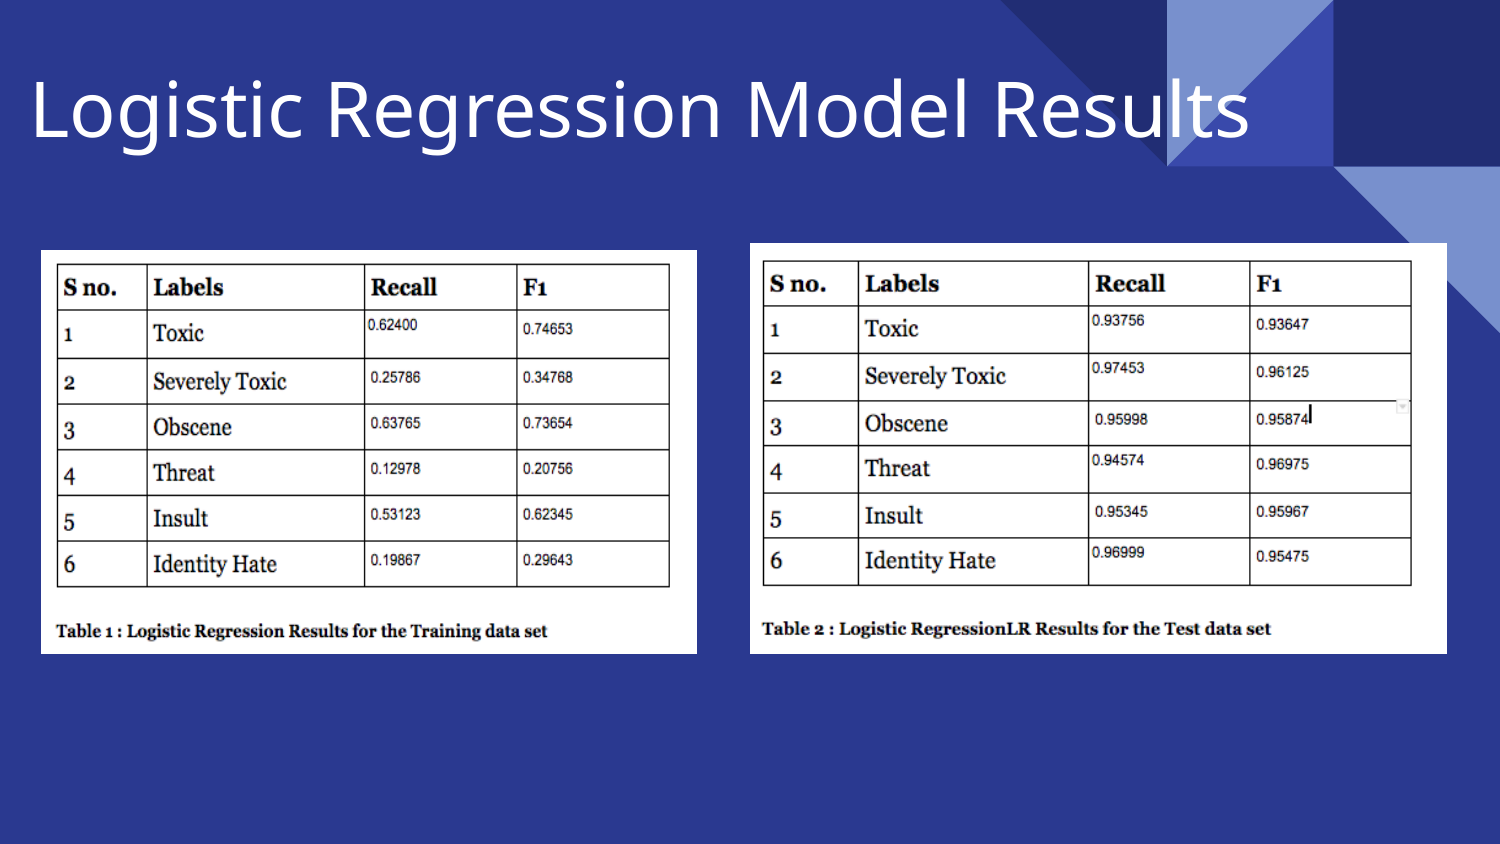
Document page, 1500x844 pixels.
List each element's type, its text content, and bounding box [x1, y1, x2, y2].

title Logistic Regression Model Results [14, 30, 1363, 169]
picture [41, 250, 697, 654]
picture [749, 243, 1448, 654]
